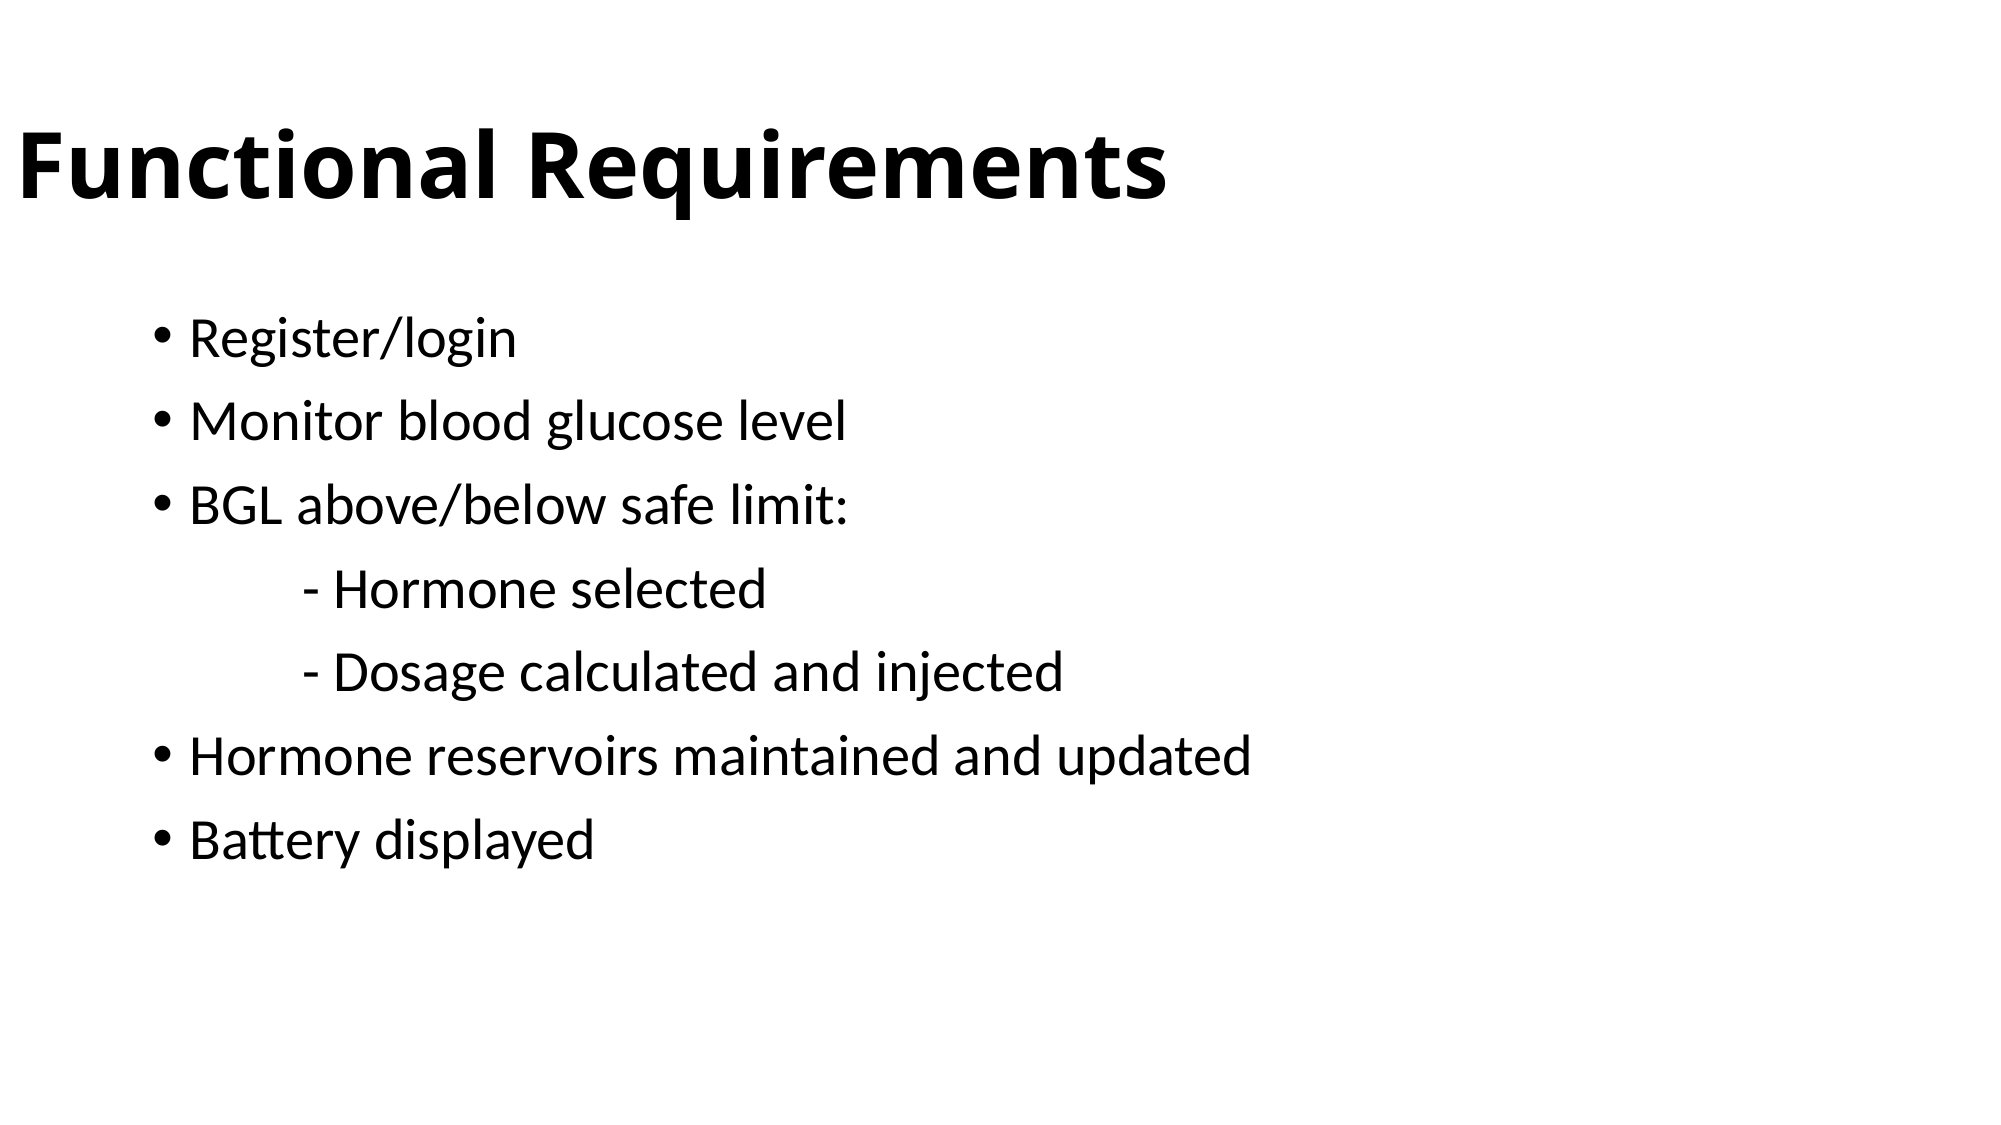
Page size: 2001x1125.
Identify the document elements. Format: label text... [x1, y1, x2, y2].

title Functional Requirements [0, 59, 2000, 278]
list Register/login Monitor blood glucose level BGL above/below safe limit: - Hormone selected - Dosage calculated and injected Hormone reservoirs maintained and updated Battery displayed [137, 299, 1863, 1014]
